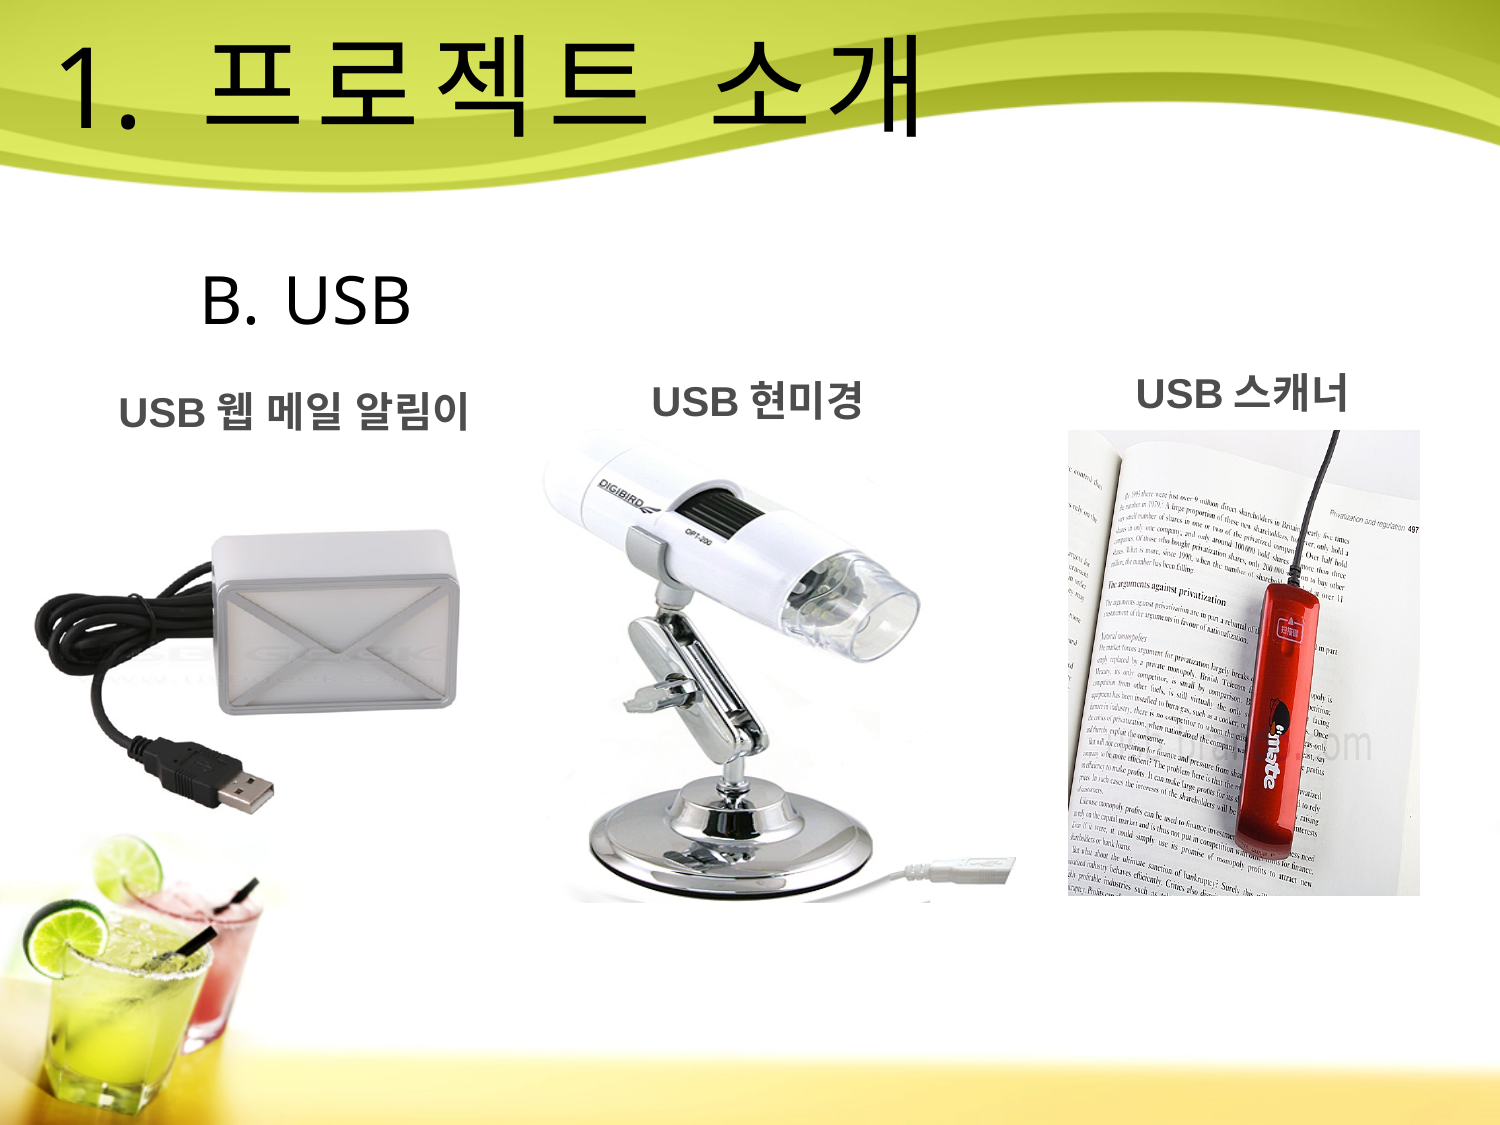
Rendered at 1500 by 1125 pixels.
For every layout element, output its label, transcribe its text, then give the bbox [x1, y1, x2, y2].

picture [0, 0, 1500, 1125]
text_box USB웹 메일 알림이 [103, 378, 486, 444]
text_box USB스캐너 [1120, 359, 1365, 424]
list USB [174, 249, 1375, 950]
text_box USB현미경 [636, 366, 880, 428]
title 프로젝트 소개 [35, 24, 1424, 143]
